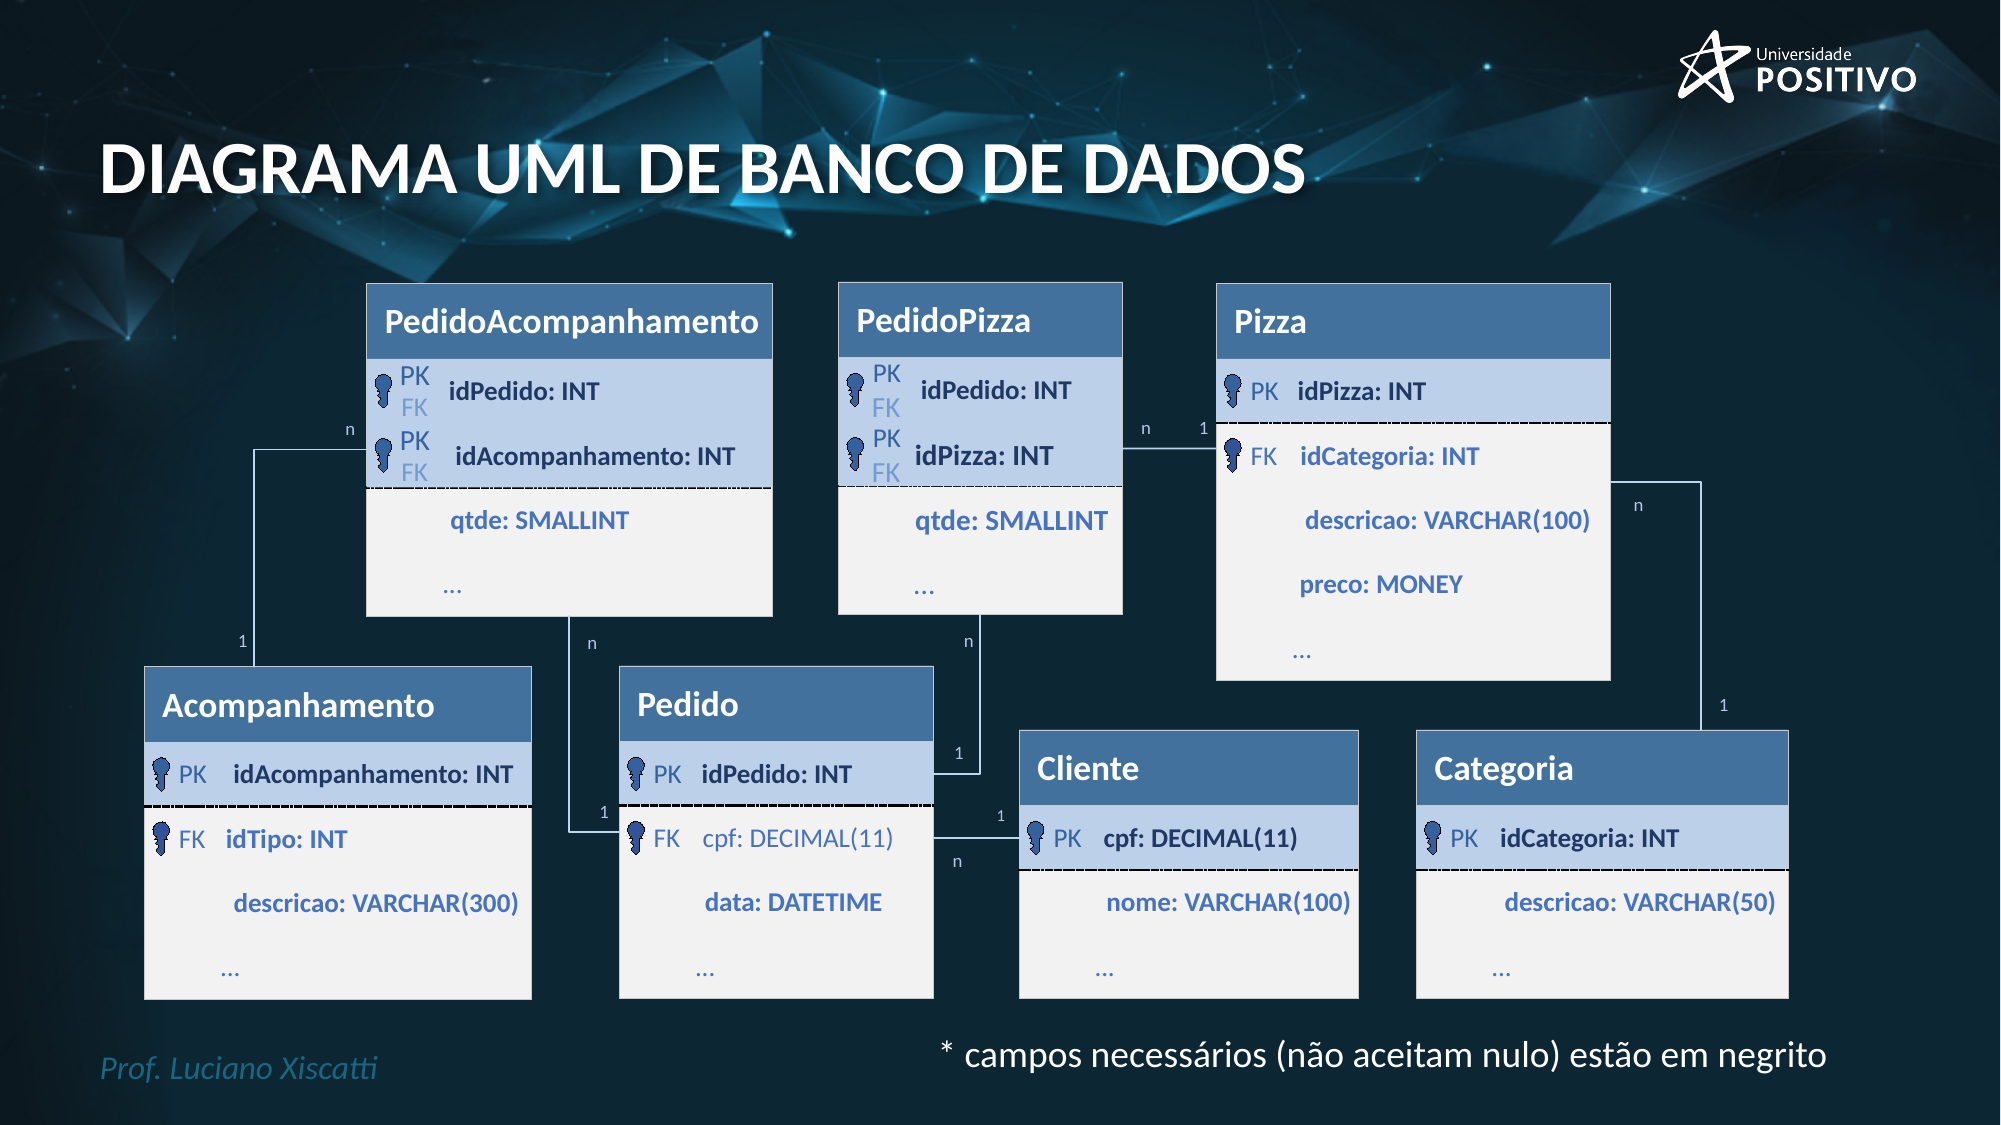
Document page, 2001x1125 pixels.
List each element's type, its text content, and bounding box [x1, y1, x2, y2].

text_box * campos necessários (não aceitam nulo) estão em negrito [922, 1022, 1844, 1083]
title Diagrama uml de banco de dados [84, 57, 1916, 281]
picture [0, 0, 2001, 1125]
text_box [132, 279, 1798, 1002]
